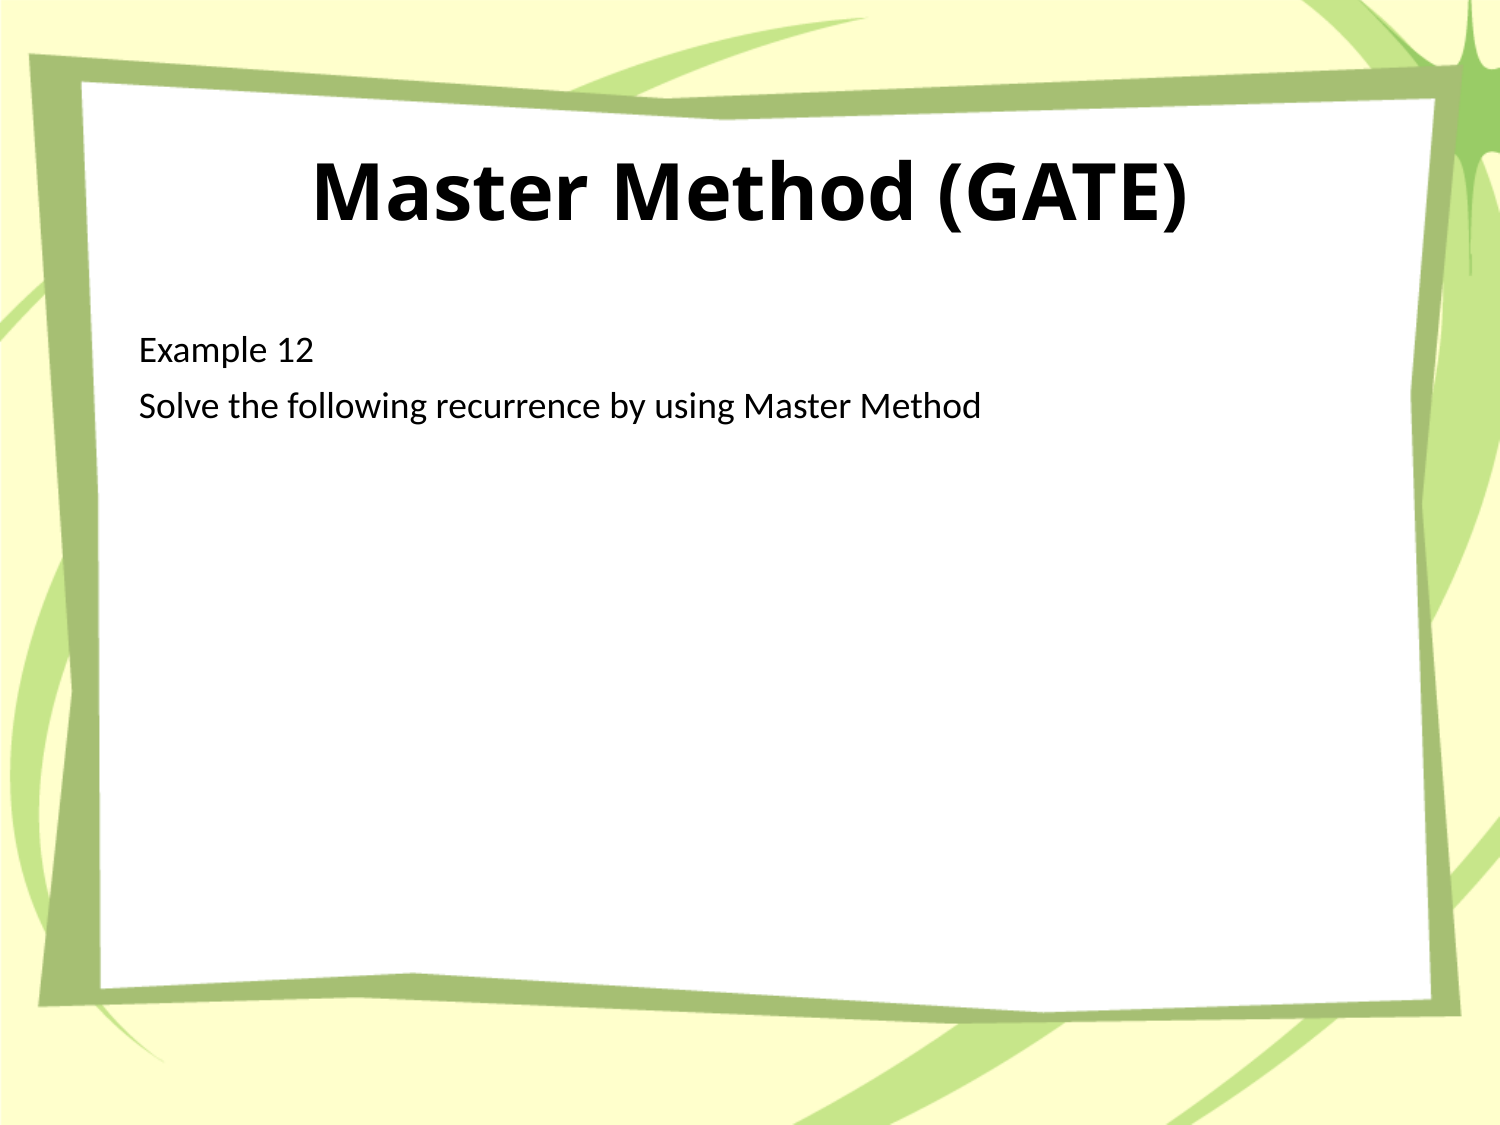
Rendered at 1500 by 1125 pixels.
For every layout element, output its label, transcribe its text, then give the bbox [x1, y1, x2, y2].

picture [0, 0, 1500, 1125]
title Master Method (GATE) [75, 95, 1425, 283]
